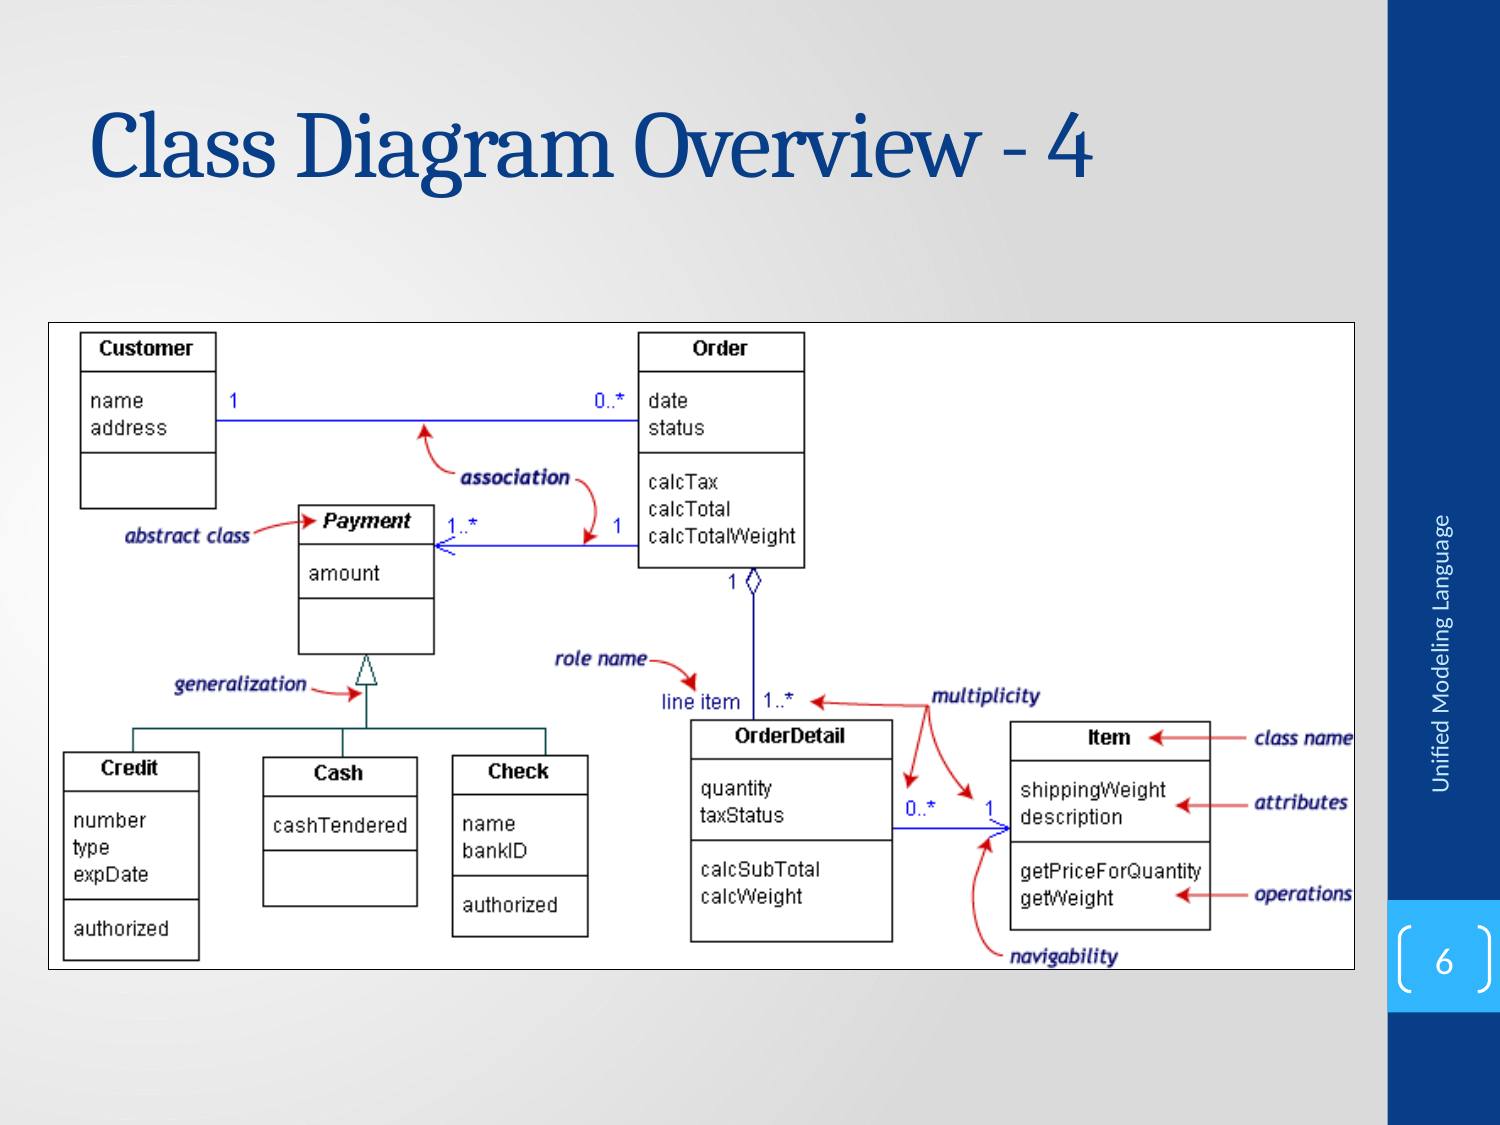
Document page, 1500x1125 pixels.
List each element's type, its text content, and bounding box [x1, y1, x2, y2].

footer Unified Modeling Language [1408, 500, 1469, 889]
slide_number 6 [1397, 925, 1492, 994]
picture [47, 321, 1356, 971]
title Class Diagram Overview - 4 [75, 45, 1325, 233]
